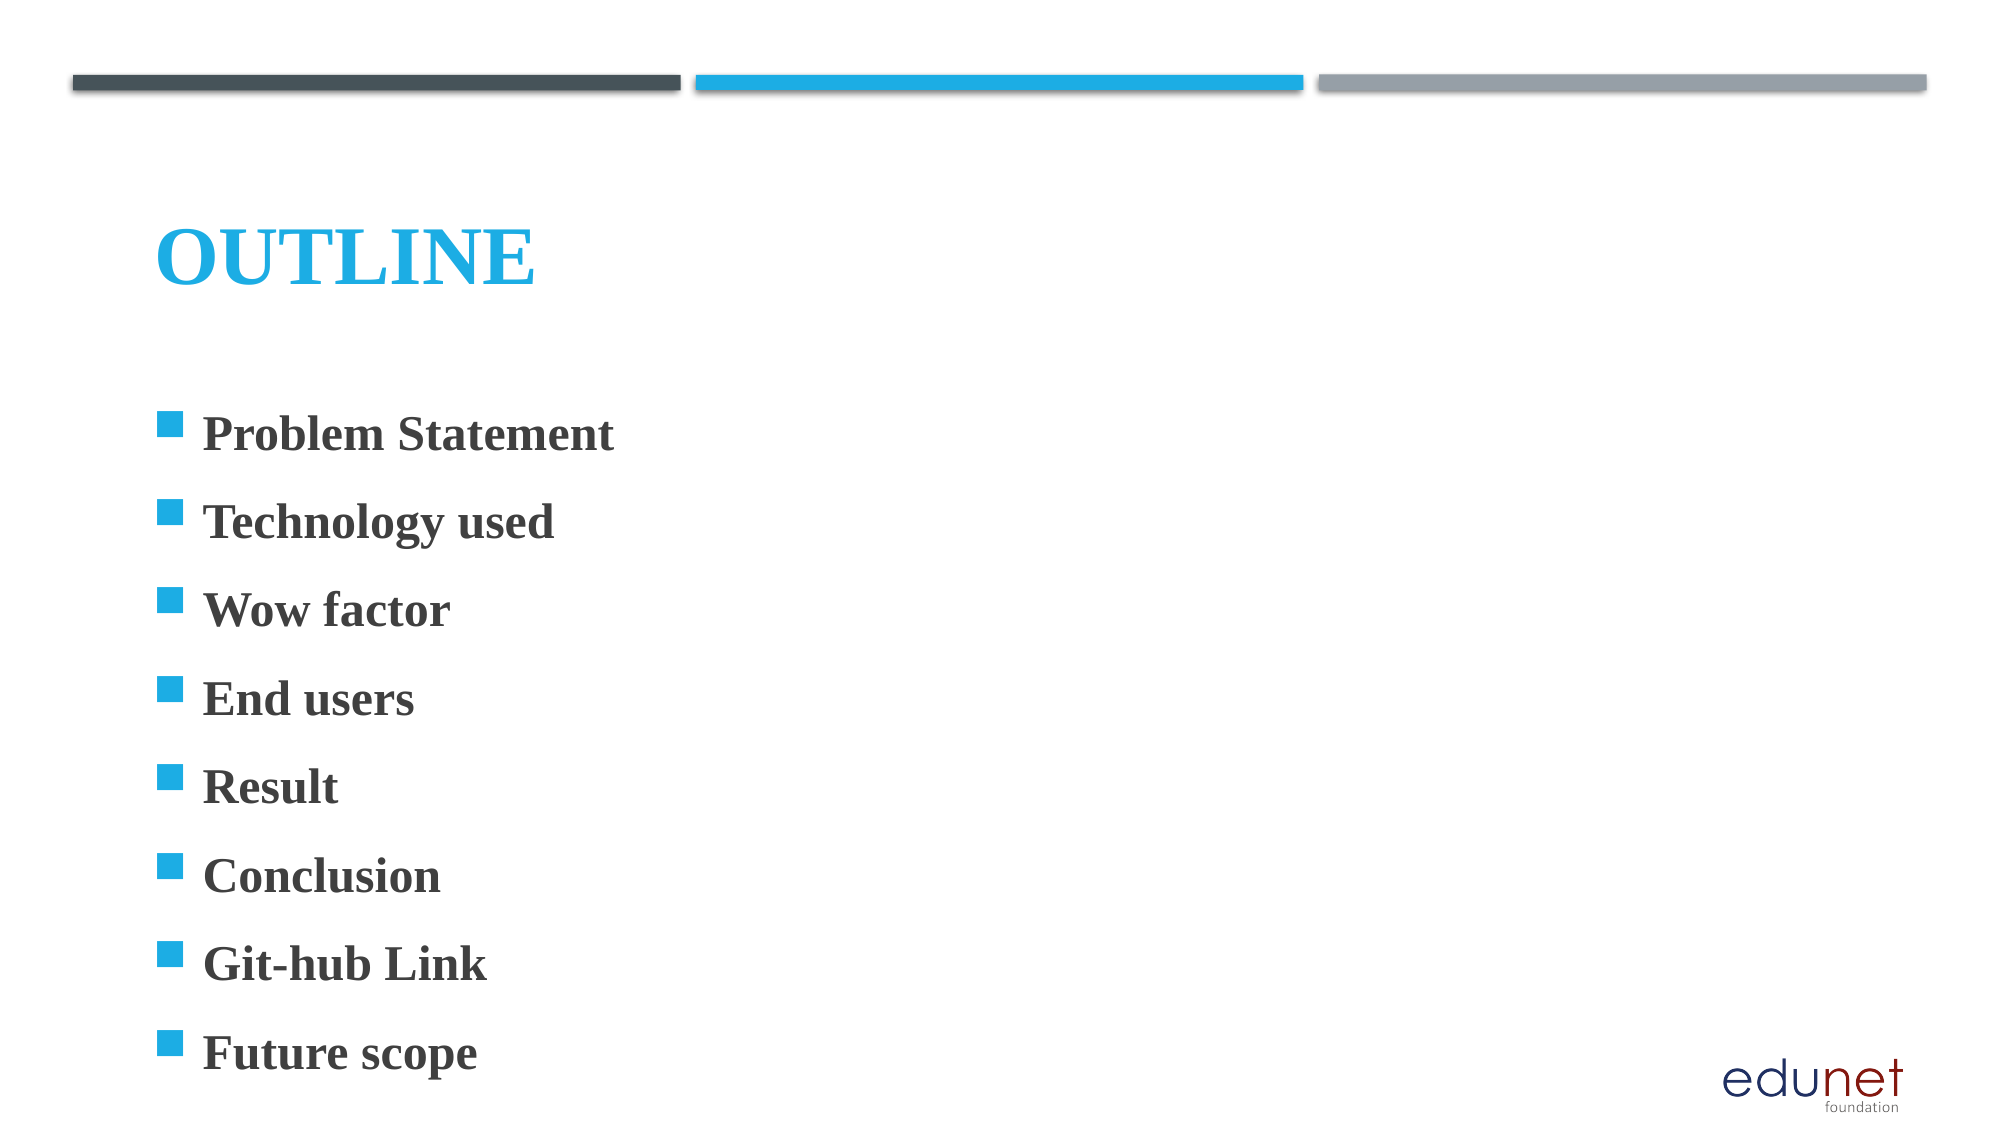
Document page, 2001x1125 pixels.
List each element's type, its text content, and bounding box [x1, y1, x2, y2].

picture [1719, 1079, 1905, 1116]
title OUTLINE [139, 203, 1865, 309]
list Problem Statement Technology used Wow factor End users Result Conclusion Git-hub Link Future scope [137, 309, 1945, 1079]
